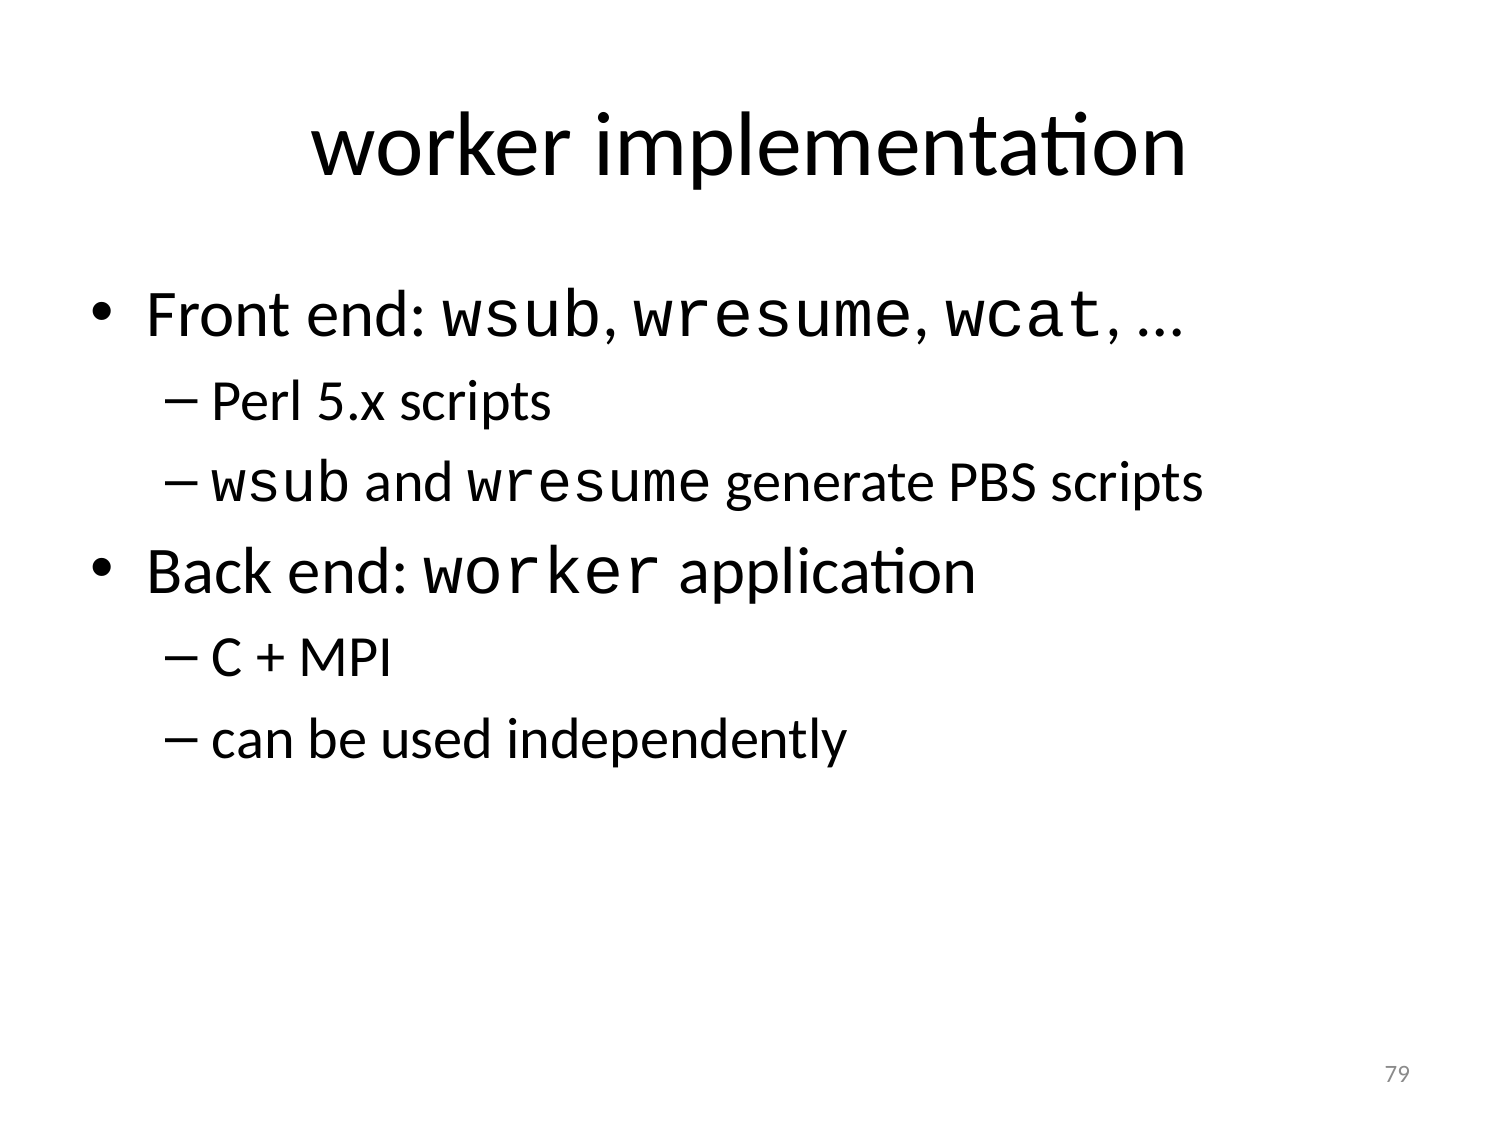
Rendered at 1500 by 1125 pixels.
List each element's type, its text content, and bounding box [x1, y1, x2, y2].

list Front end: wsub, wresume, wcat, … Perl 5.x scripts wsub and wresume generate PBS scripts Back end: worker application C + MPI can be used independently [75, 262, 1425, 1005]
title worker implementation [75, 45, 1425, 233]
slide_number 79 [1074, 1042, 1425, 1103]
